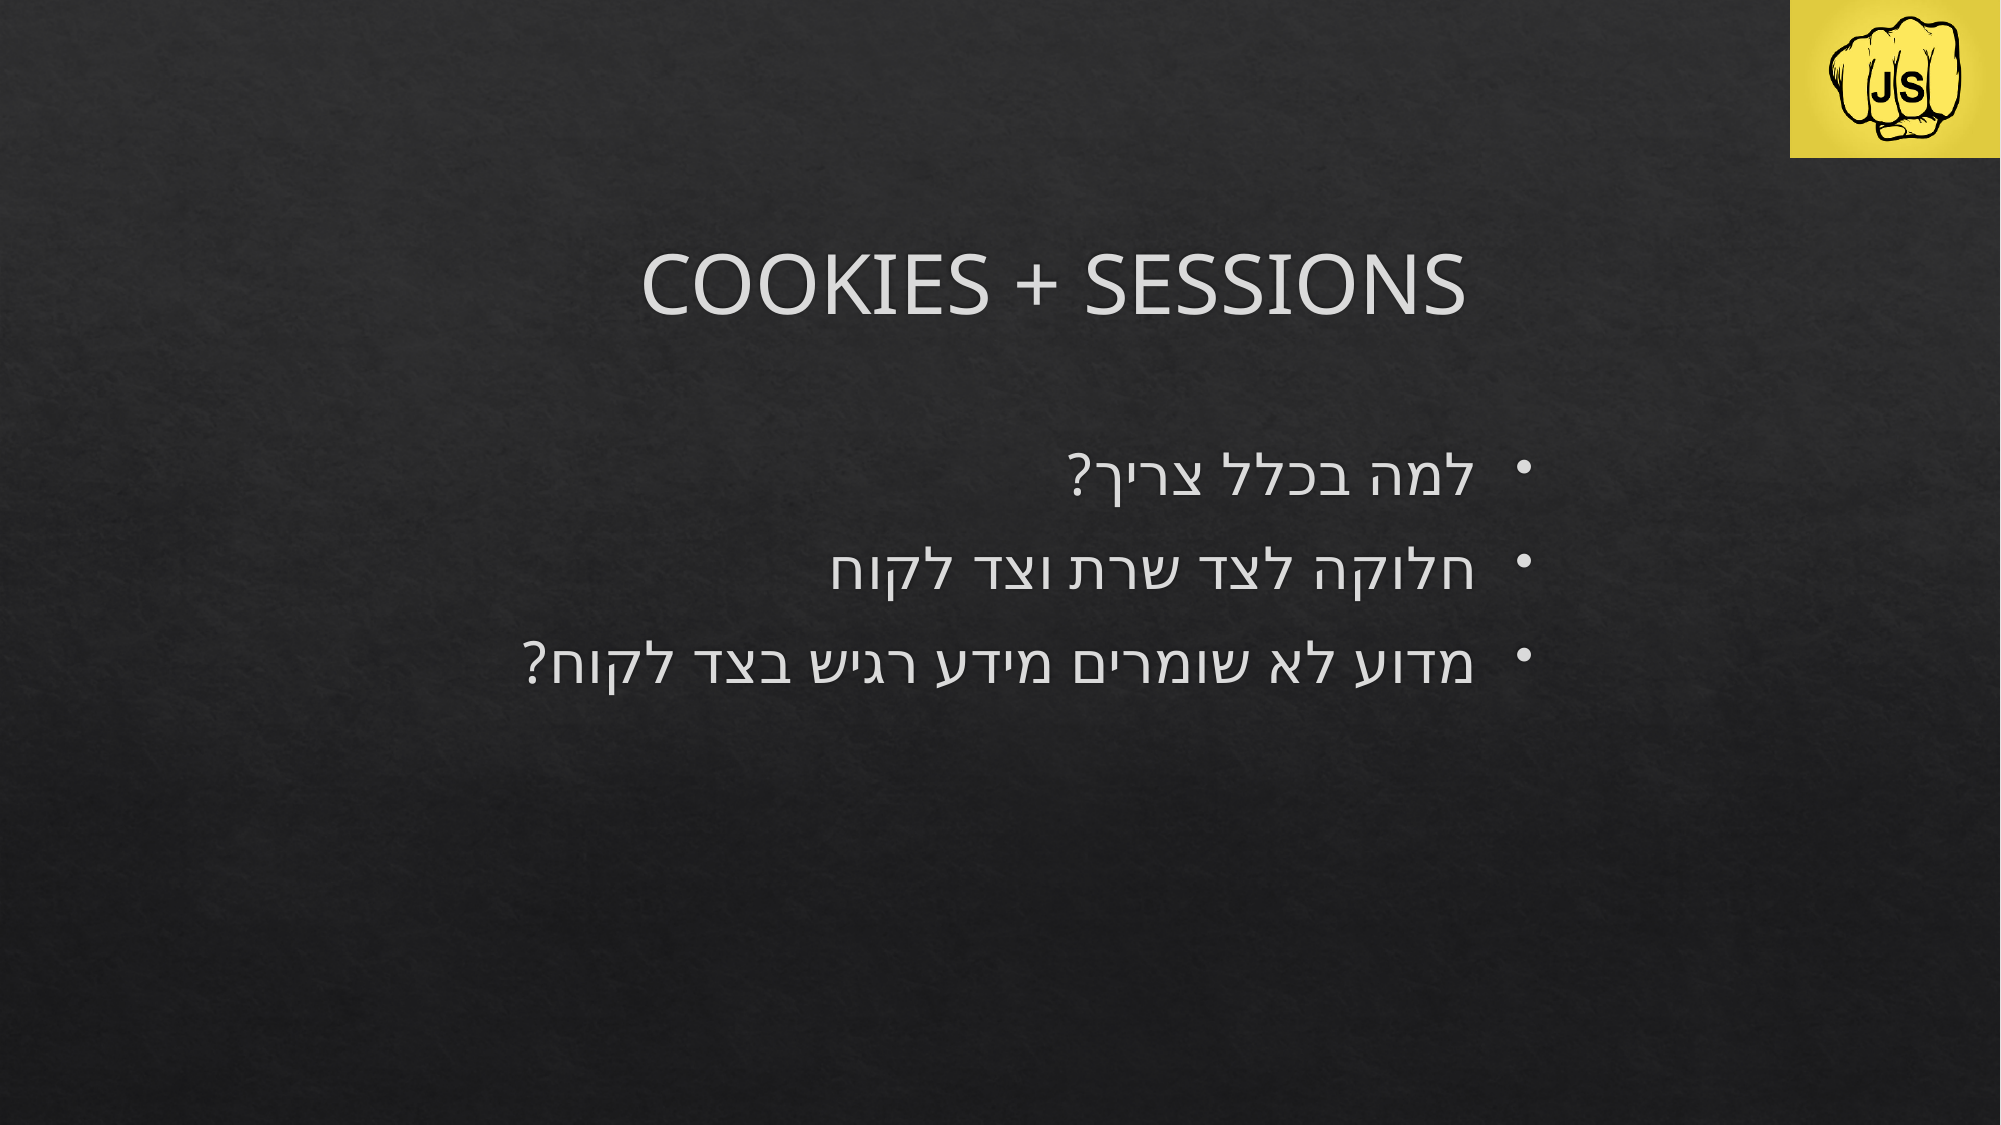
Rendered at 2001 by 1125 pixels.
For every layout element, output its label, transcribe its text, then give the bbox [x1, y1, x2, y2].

picture [1790, 0, 2000, 158]
list למה בכלל צריך? חלוקה לצד שרת וצד לקוח מדוע לא שומרים מידע רגיש בצד לקוח? [149, 429, 1550, 1023]
title COOKIES + SESSIONS [354, 157, 1755, 405]
